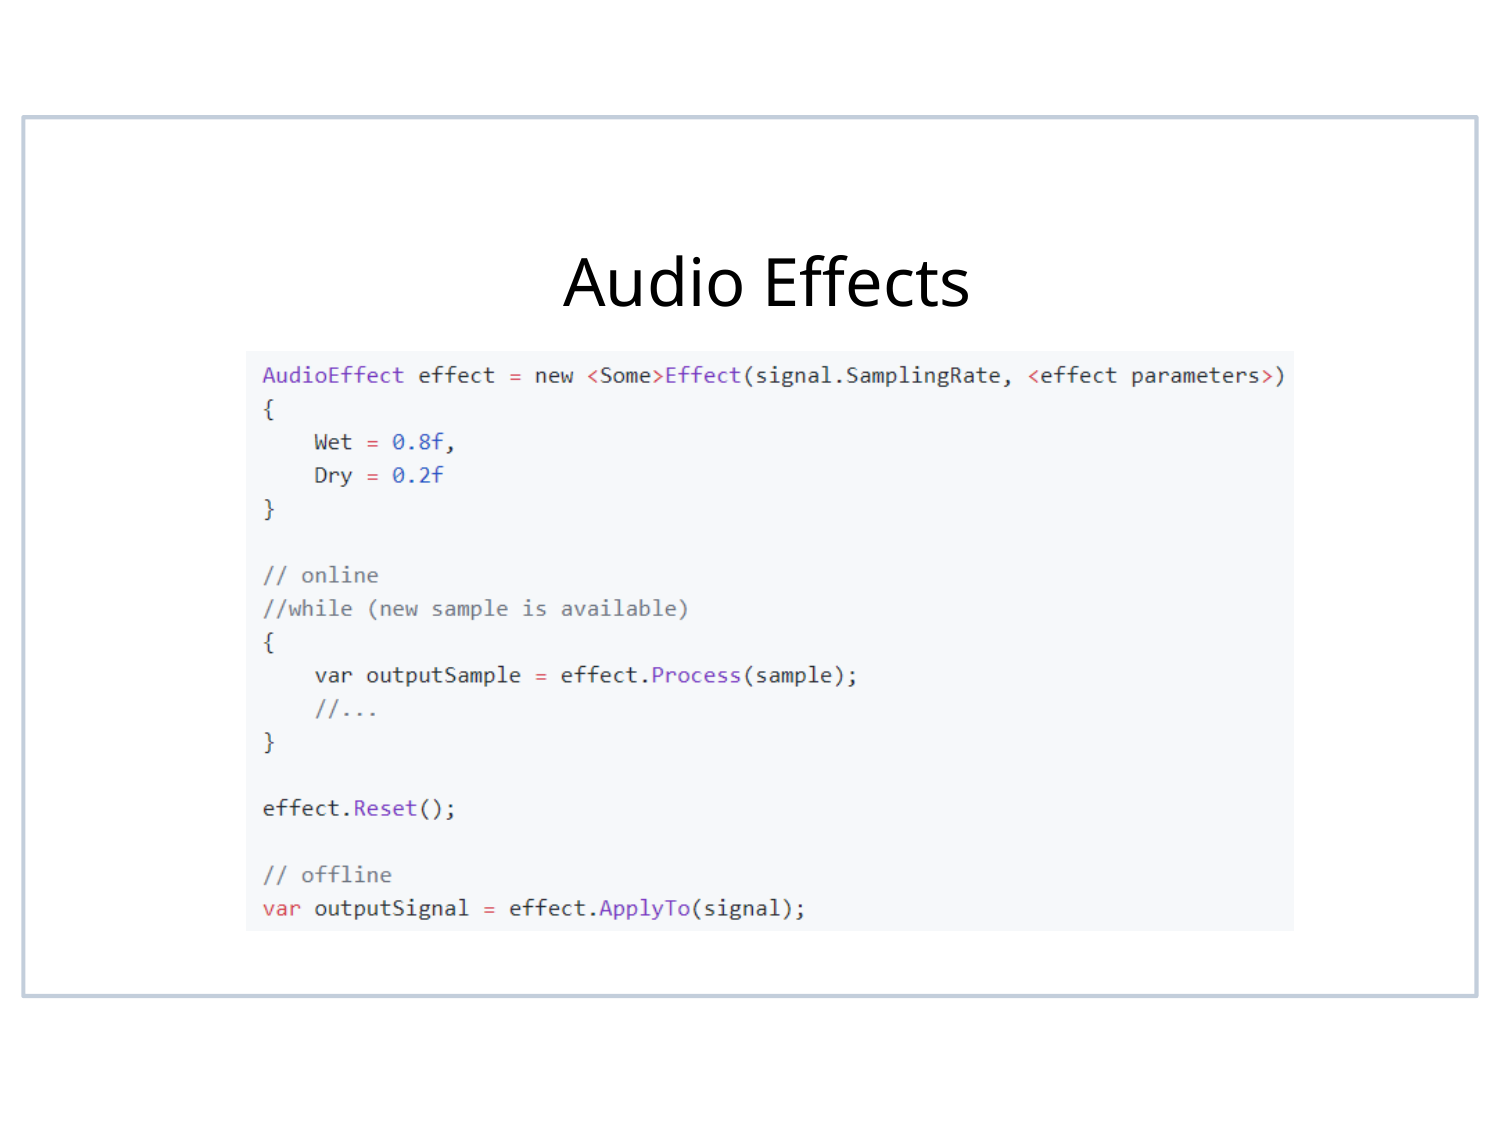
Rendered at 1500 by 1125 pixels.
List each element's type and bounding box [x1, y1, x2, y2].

text_box [21, 115, 1479, 998]
picture [245, 351, 1294, 932]
